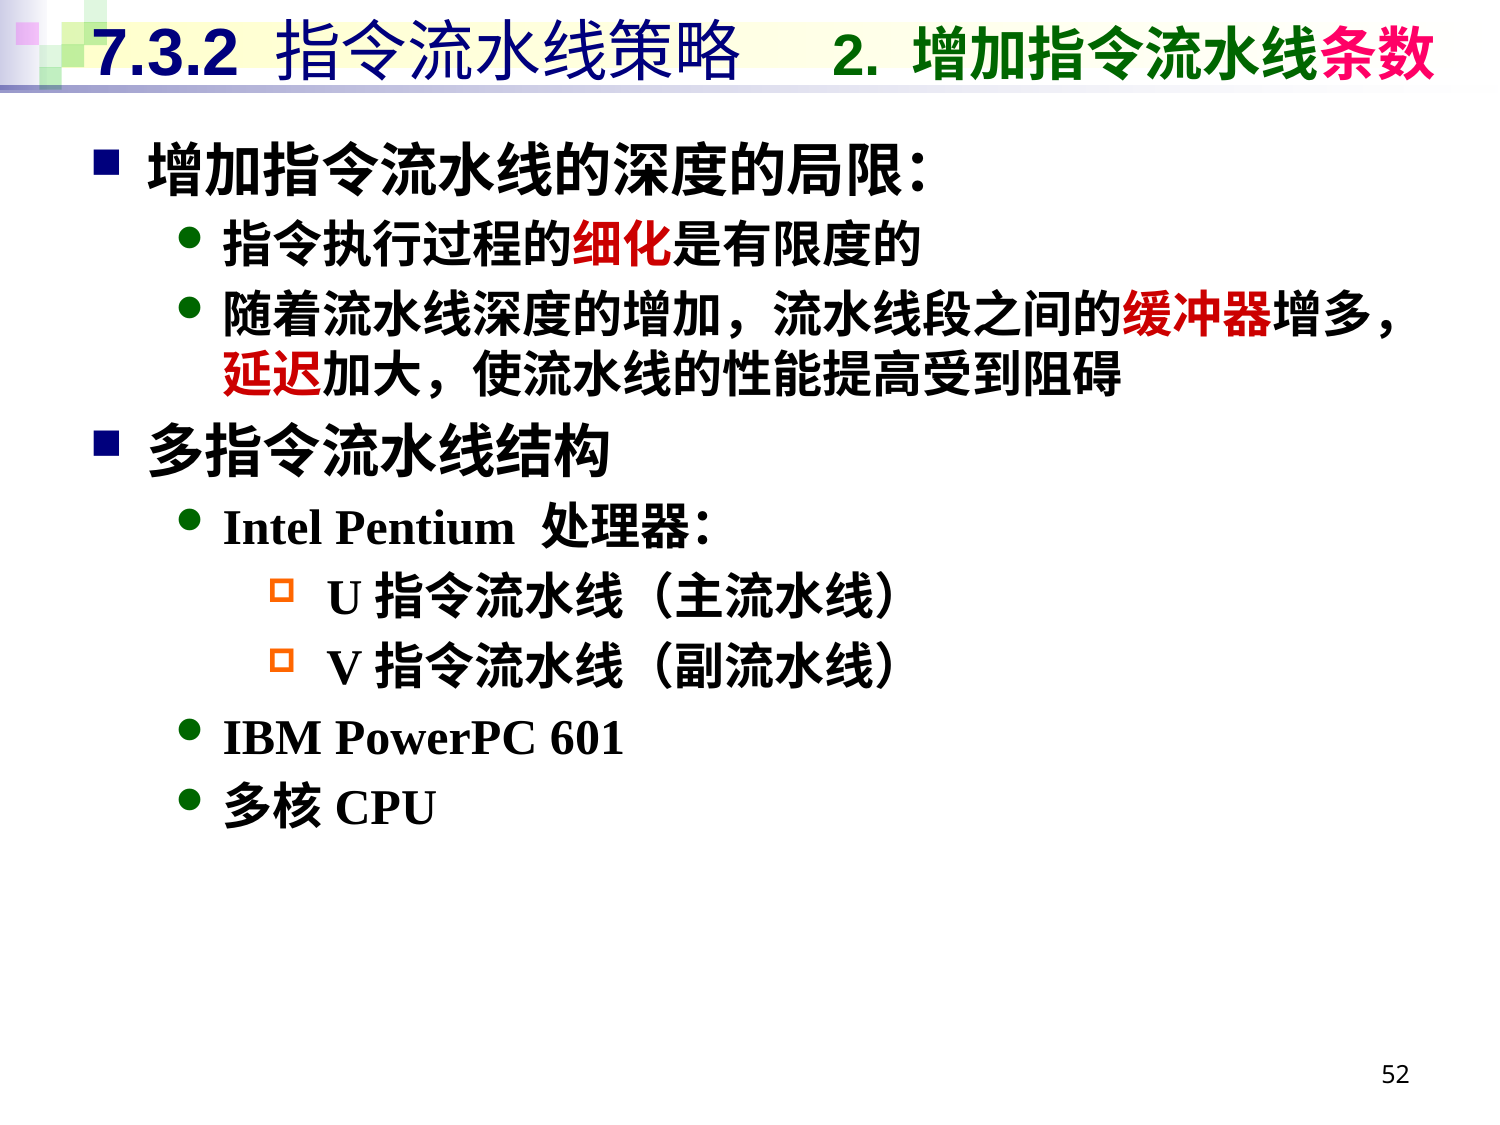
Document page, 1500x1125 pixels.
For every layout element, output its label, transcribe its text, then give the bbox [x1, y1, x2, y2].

list 增加指令流水线的深度的局限： 指令执行过程的细化是有限度的 随着流水线深度的增加，流水线段之间的缓冲器增多，延迟加大，使流水线的性能提高受到阻碍 多指令流水线结构 Intel Pentium 处理器： U指令流水线（主流水线） V指令流水线（副流水线） IBM PowerPC 601 多核CPU [74, 125, 1483, 1107]
title 7.3.2 指令流水线策略 2. 增加指令流水线条数 [76, 0, 1483, 103]
